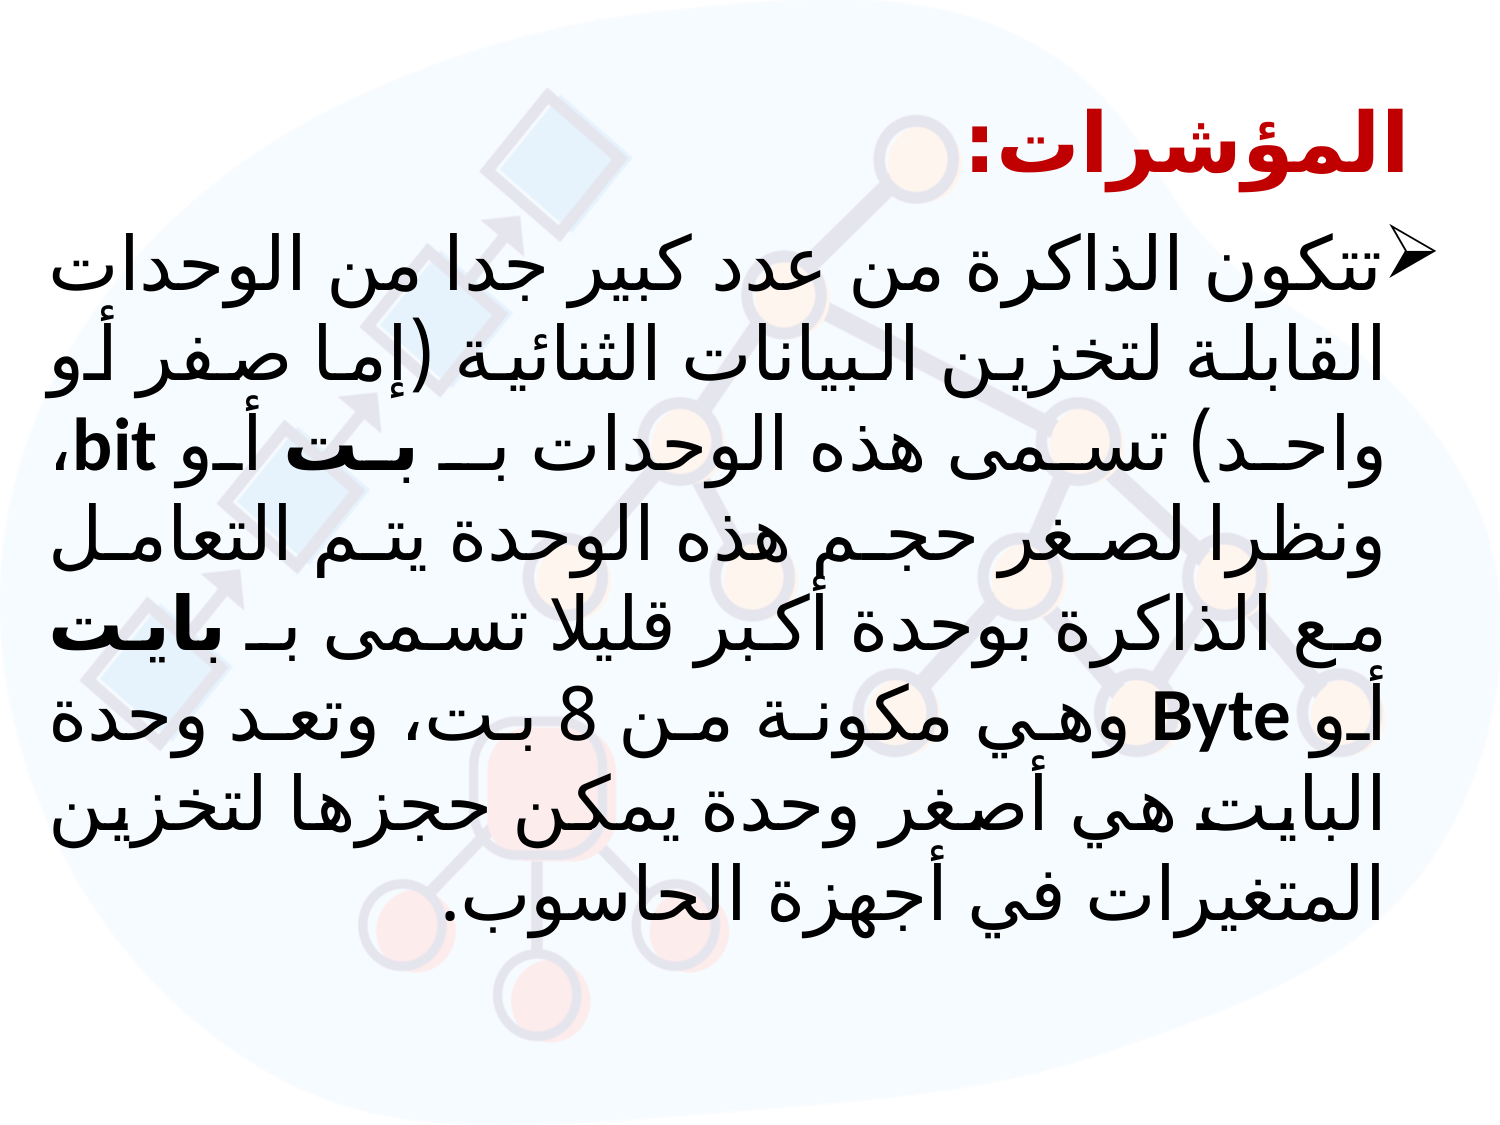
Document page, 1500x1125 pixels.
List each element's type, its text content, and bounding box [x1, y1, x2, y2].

list تتكون الذاكرة من عدد كبير جدا من الوحدات القابلة لتخزين البيانات الثنائية (إما صفر أو واحد) تسمى هذه الوحدات بـ بت أو bit، ونظرا لصغر حجم هذه الوحدة يتم التعامل مع الذاكرة بوحدة أكبر قليلا تسمى بـ بايت أو Byte وهي مكونة من 8 بت، وتعد وحدة البايت هي أصغر وحدة يمكن حجزها لتخزين المتغيرات في أجهزة الحاسوب. [33, 208, 1459, 1125]
title المؤشرات: [75, 45, 1425, 208]
